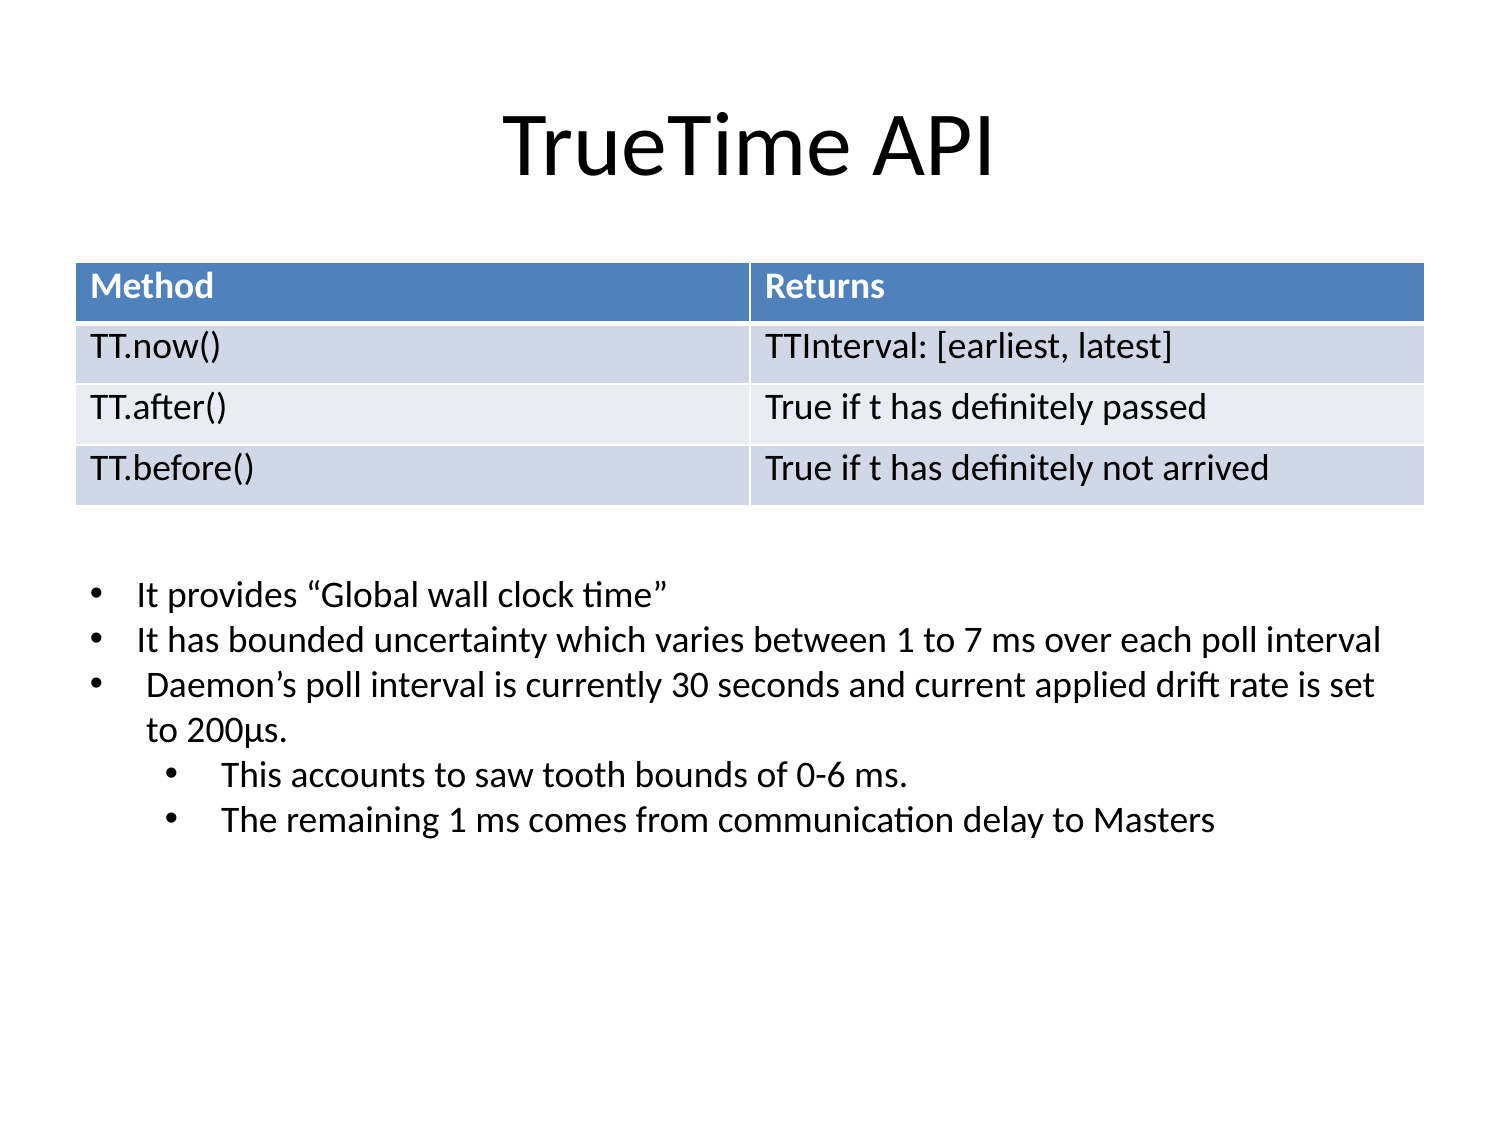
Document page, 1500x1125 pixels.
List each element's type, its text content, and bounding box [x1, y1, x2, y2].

table_cell True if t has definitely passed [751, 385, 1424, 444]
table_cell True if t has definitely not arrived [751, 446, 1424, 505]
table_header Method [76, 263, 749, 321]
table_cell TT.after() [76, 385, 749, 444]
table_cell TT.now() [76, 326, 749, 383]
text_box It provides “Global wall clock time” It has bounded uncertainty which varies between 1 to 7 ms over each poll interval Daemon’s poll interval is currently 30 seconds and current applied drift rate is set to 200µs. This accounts to saw tooth bounds of 0-6 ms. The remaining 1 ms comes from communication delay to Masters [74, 562, 1413, 893]
table_cell TT.before() [76, 446, 749, 505]
title TrueTime API [75, 45, 1425, 233]
table_cell TTInterval: [earliest, latest] [751, 326, 1424, 383]
table_header Returns [751, 263, 1424, 321]
